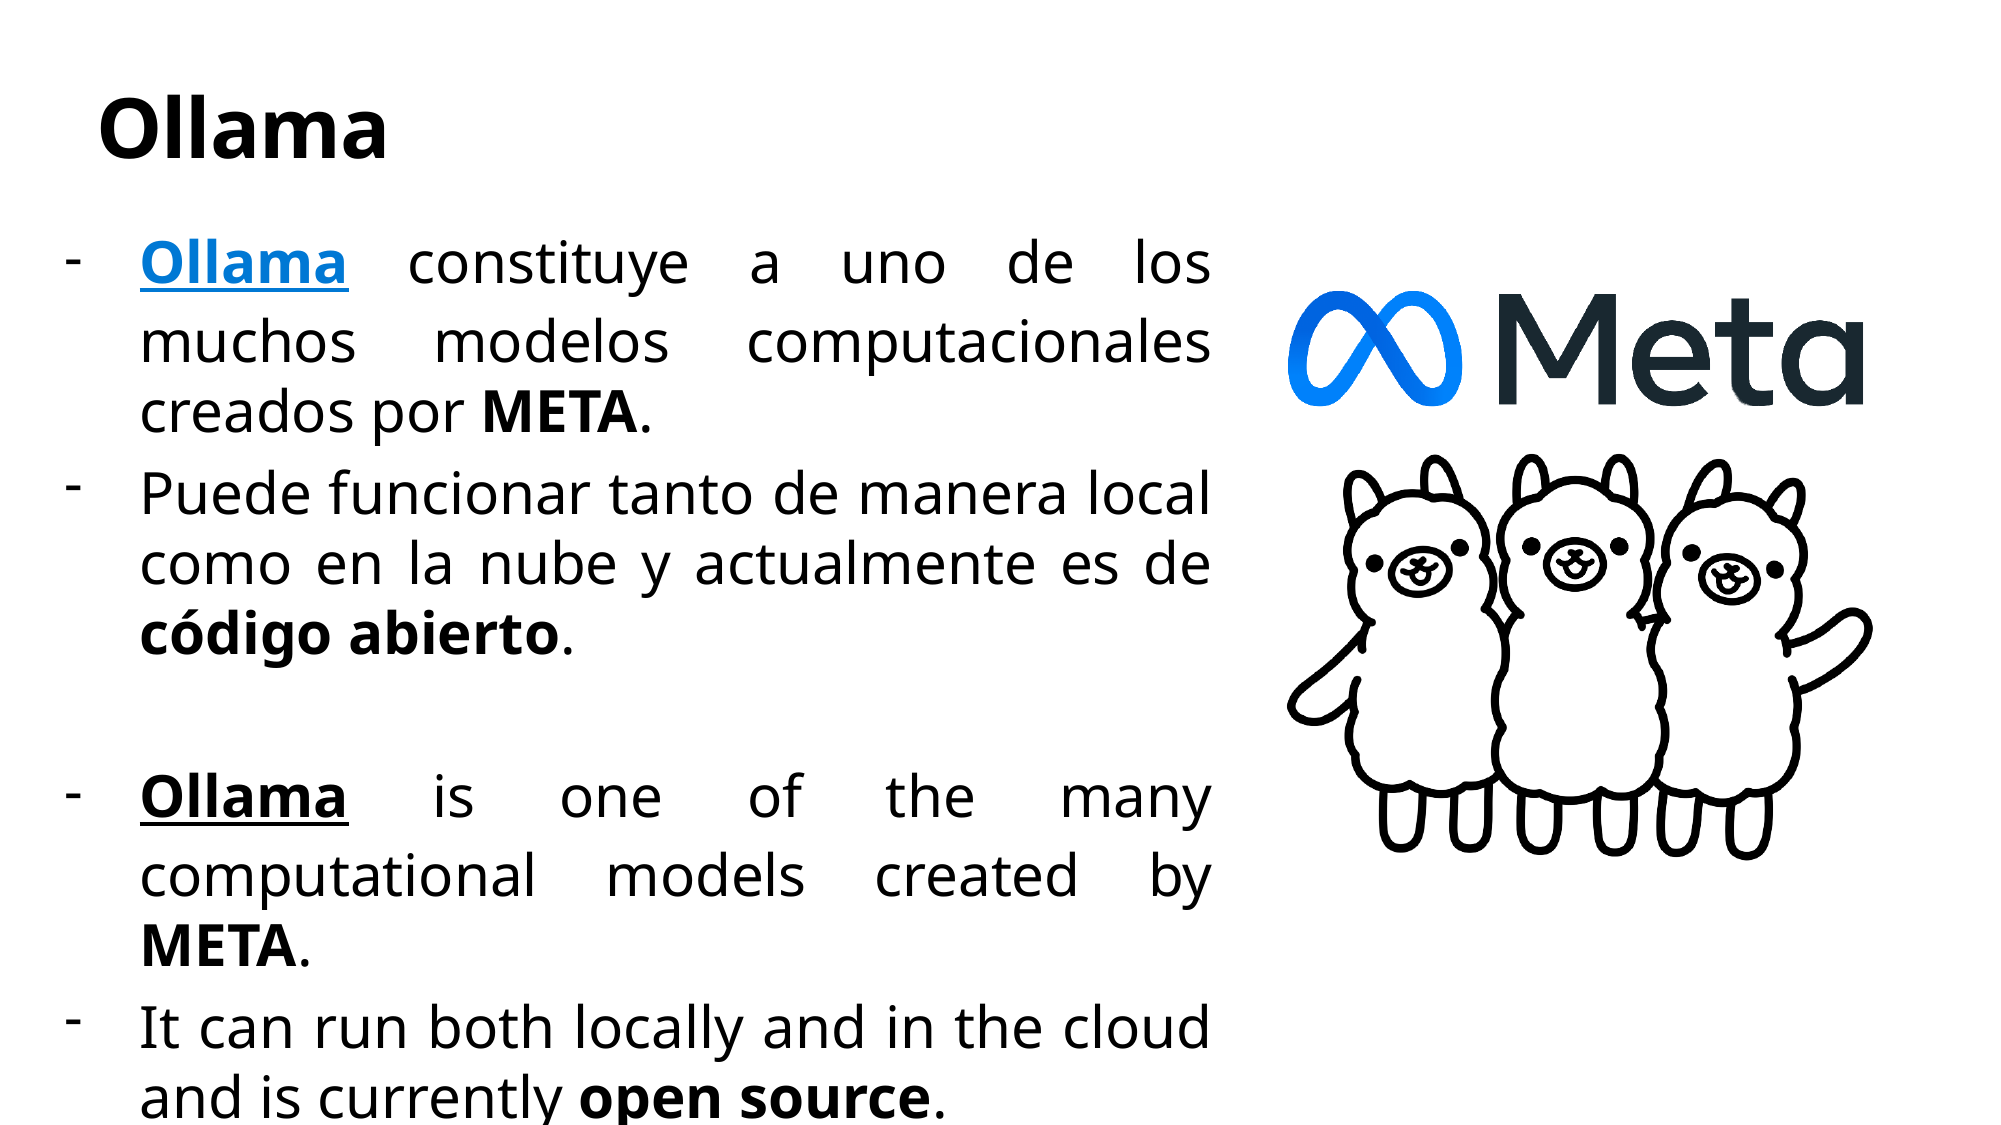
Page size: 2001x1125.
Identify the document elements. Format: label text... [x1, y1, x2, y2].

title Ollama [96, 75, 1913, 176]
picture [1254, 253, 1913, 872]
text_box Ollama constituye a uno de los muchos modelos computacionales creados por META. Puede funcionar tanto de manera local como en la nube y actualmente es de código abierto. Ollama is one of the many computational models created by META. It can run both locally and in the cloud and is currently open source. [64, 224, 1213, 1125]
